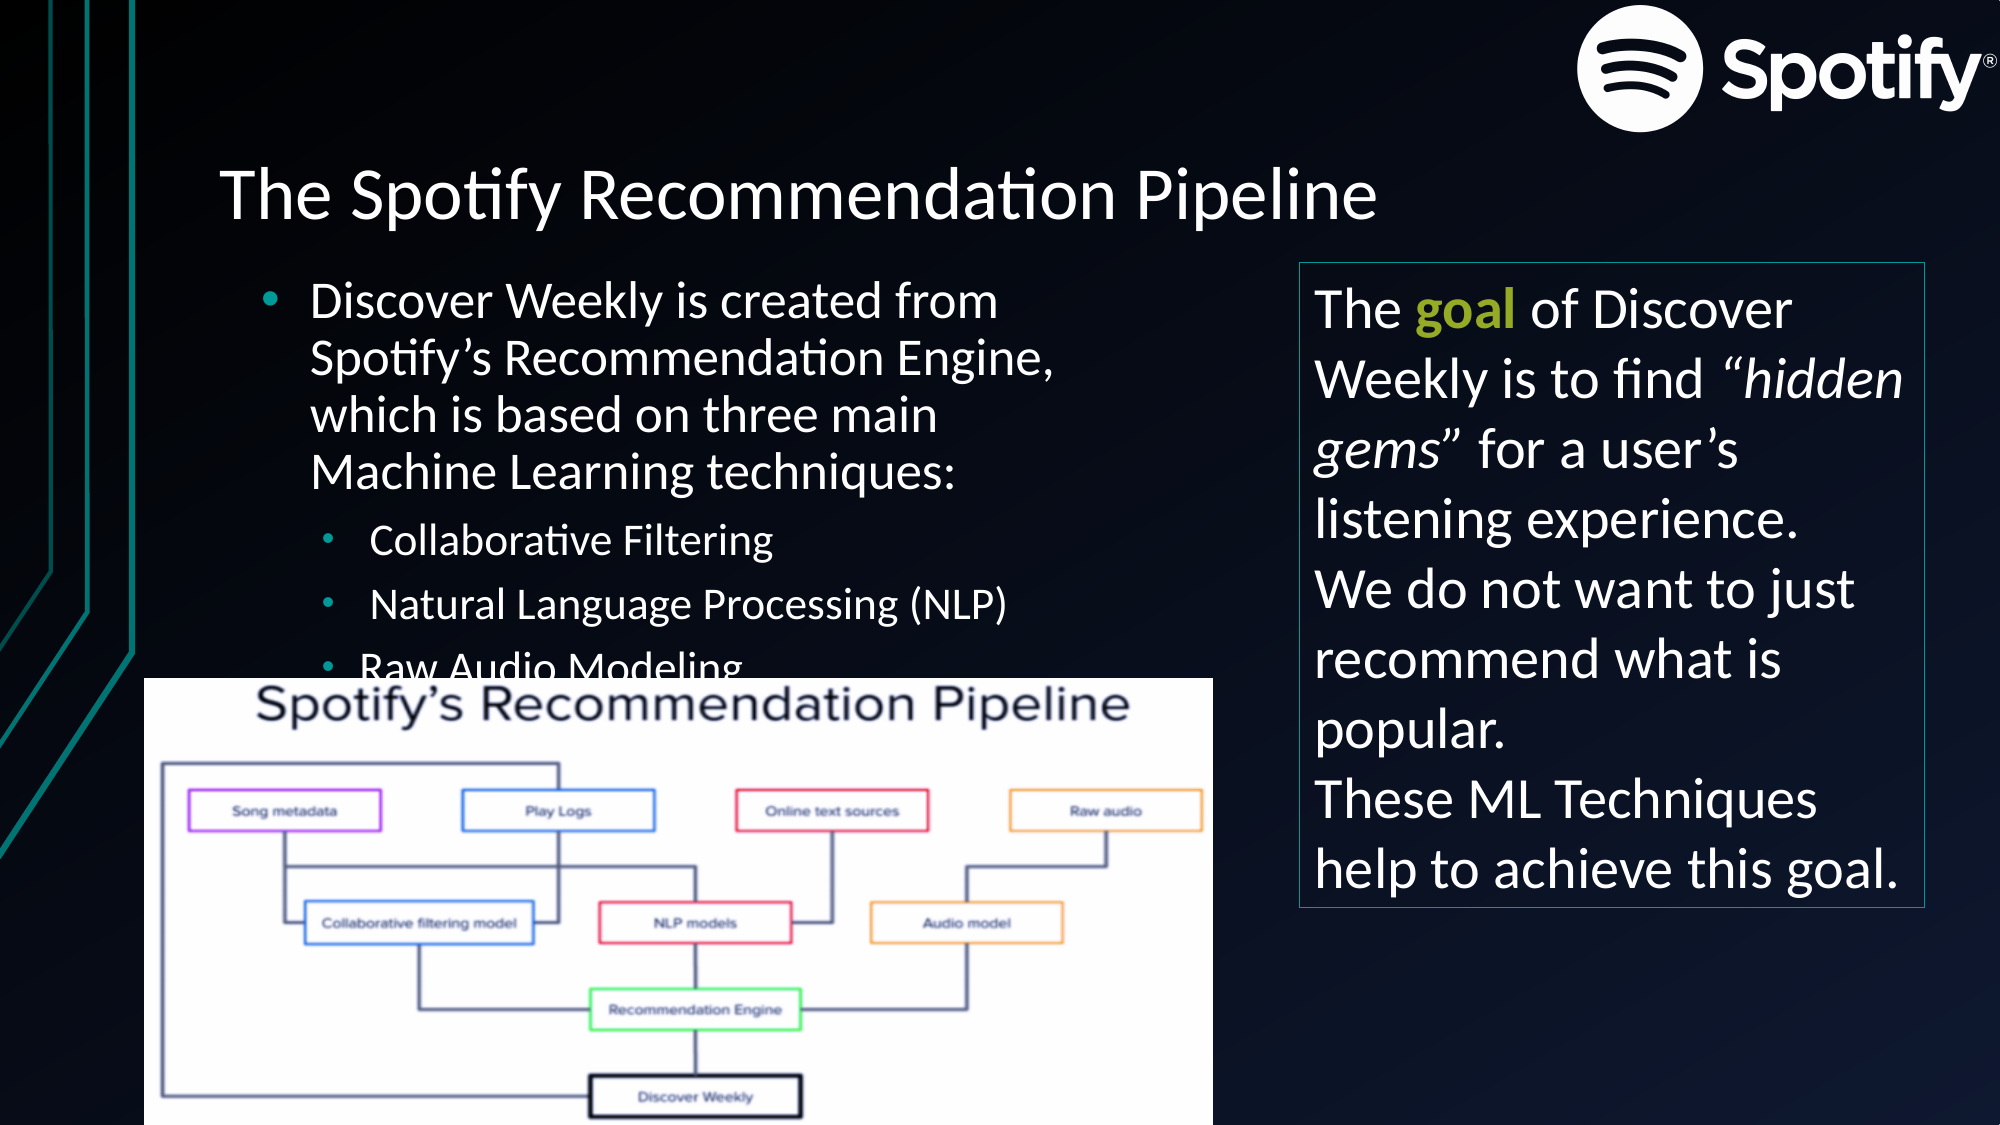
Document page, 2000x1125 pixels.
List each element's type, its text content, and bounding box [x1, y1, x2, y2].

text_box The goal of Discover Weekly is to find “hidden gems” for a user’s listening experience. We do not want to just recommend what is popular. These ML Techniques help to achieve this goal. [1299, 262, 1925, 908]
title The Spotify Recommendation Pipeline [199, 45, 1900, 246]
picture [144, 678, 1213, 1125]
list Discover Weekly is created from Spotify’s Recommendation Engine, which is based on three main Machine Learning techniques: Collaborative Filtering Natural Language Processing (NLP) Raw Audio Modeling [240, 262, 1116, 675]
picture [1574, 4, 2000, 133]
